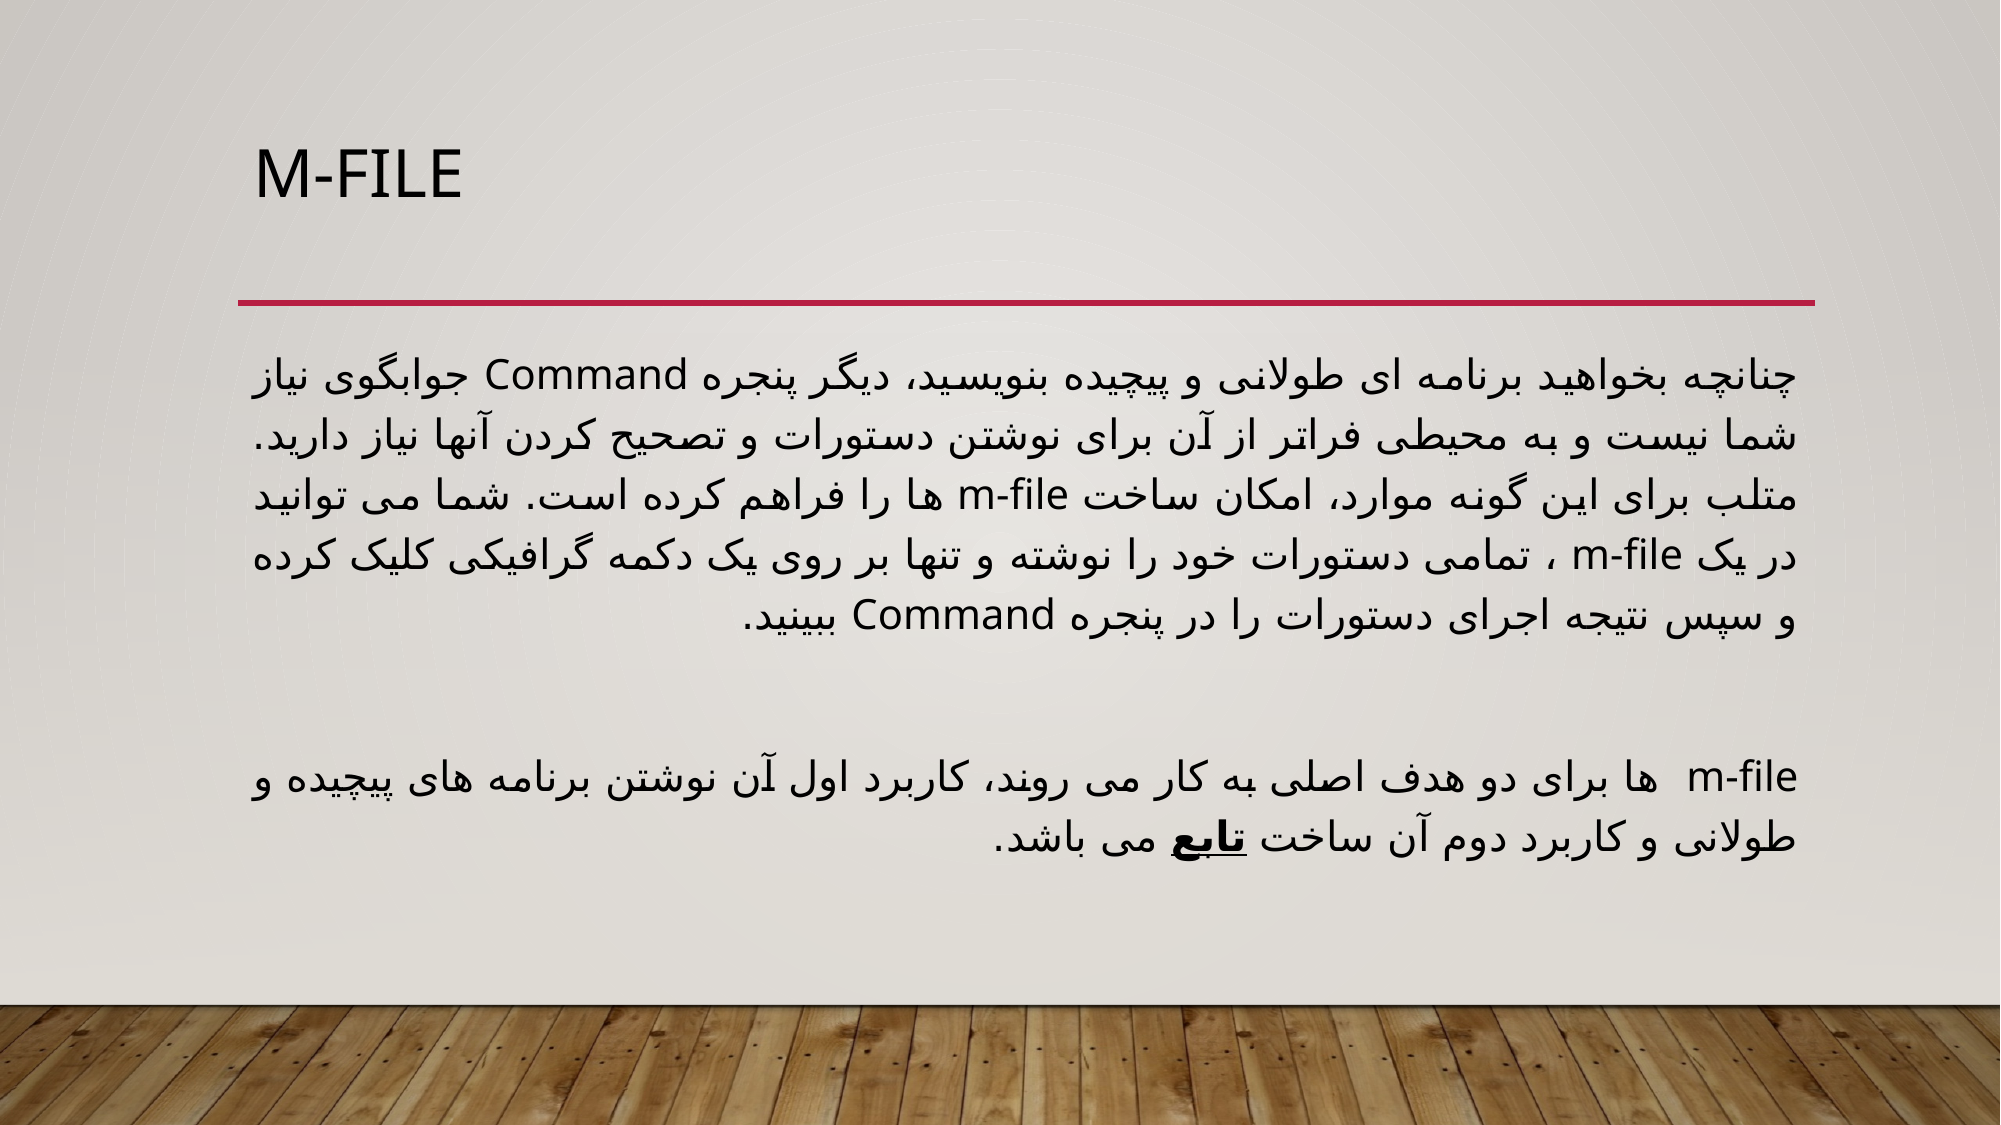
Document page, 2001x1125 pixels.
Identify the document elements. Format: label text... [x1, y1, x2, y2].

picture [0, 1005, 2000, 1125]
list چنانچه بخواهید برنامه ای طولانی و پیچیده بنویسید، دیگر پنجره Command جوابگوی نیاز شما نیست و به محیطی فراتر از آن برای نوشتن دستورات و تصحیح کردن آنها نیاز دارید. متلب برای این گونه موارد، امکان ساخت m-file ها را فراهم کرده است. شما می توانید در یک m-file ، تمامی دستورات خود را نوشته و تنها بر روی یک دکمه گرافیکی کلیک کرده و سپس نتیجه اجرای دستورات را در پنجره Command ببینید. m-file ها برای دو هدف اصلی به کار می روند، کاربرد اول آن نوشتن برنامه های پیچیده و طولانی و کاربرد دوم آن ساخت تابع می باشد. [238, 330, 1814, 897]
title M-file [238, 131, 1814, 305]
